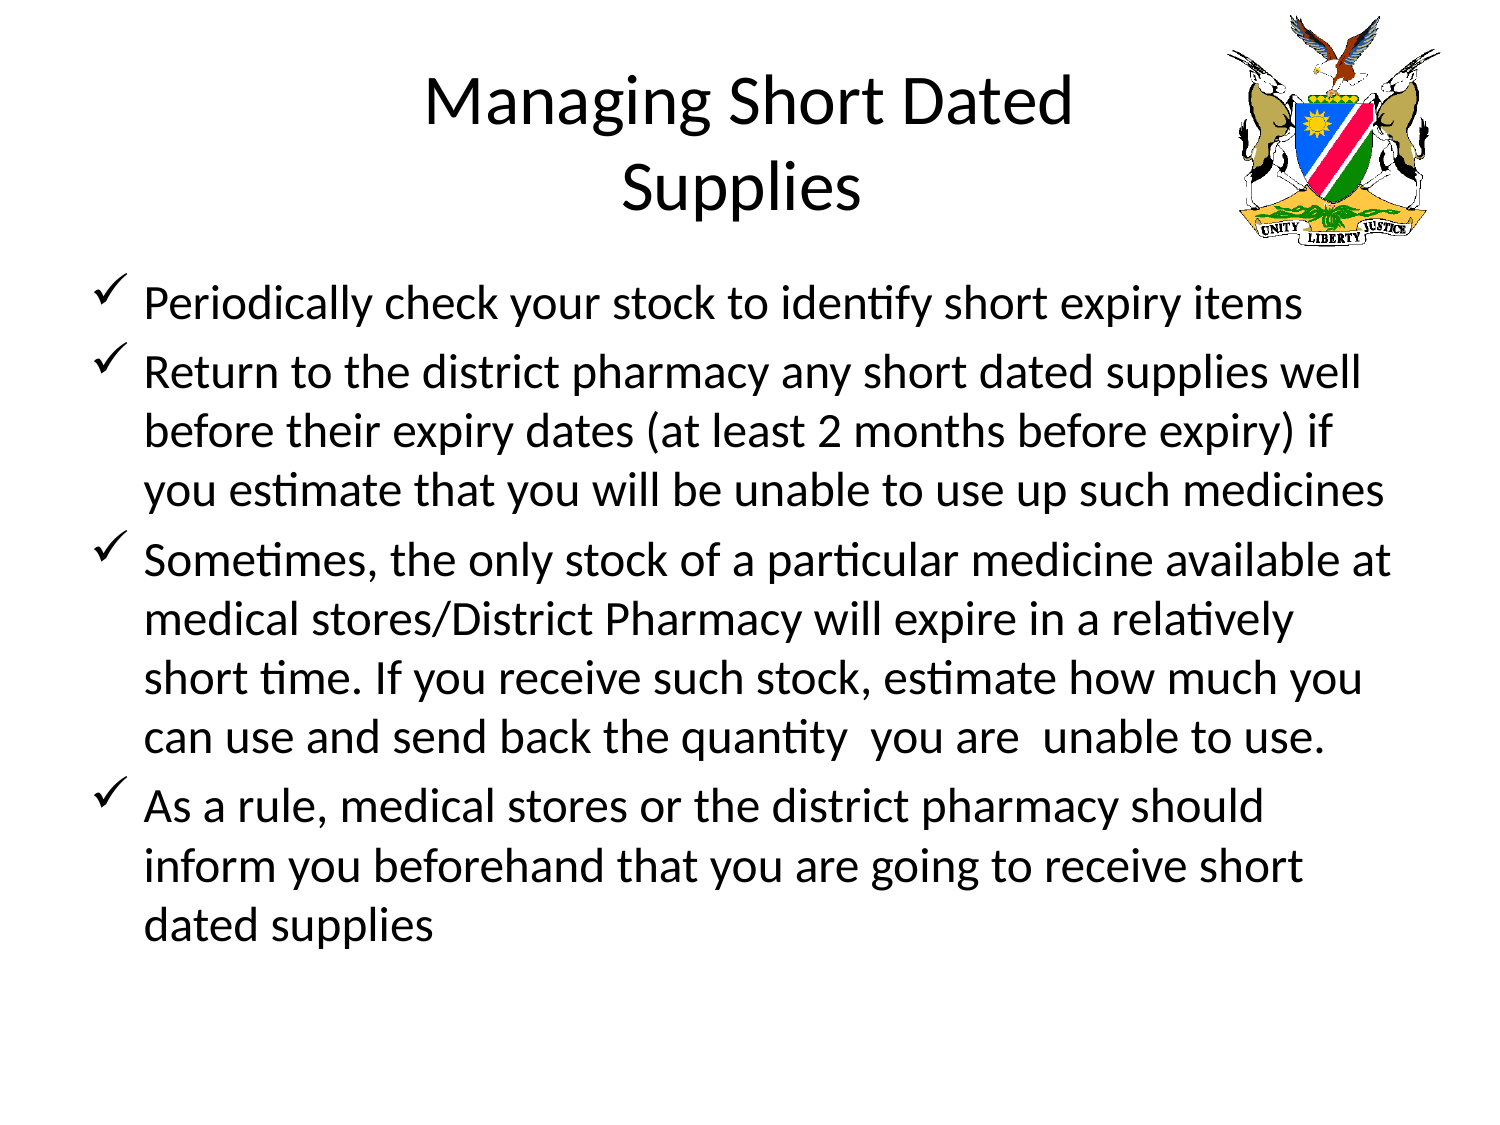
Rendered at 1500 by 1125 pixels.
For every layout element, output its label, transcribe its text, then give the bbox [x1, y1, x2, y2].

title Managing Short Dated Supplies [75, 45, 1189, 233]
list Periodically check your stock to identify short expiry items Return to the district pharmacy any short dated supplies well before their expiry dates (at least 2 months before expiry) if you estimate that you will be unable to use up such medicines Sometimes, the only stock of a particular medicine available at medical stores/District Pharmacy will expire in a relatively short time. If you receive such stock, estimate how much you can use and send back the quantity you are unable to use. As a rule, medical stores or the district pharmacy should inform you beforehand that you are going to receive short dated supplies [75, 262, 1425, 1005]
picture [1195, 0, 1454, 258]
